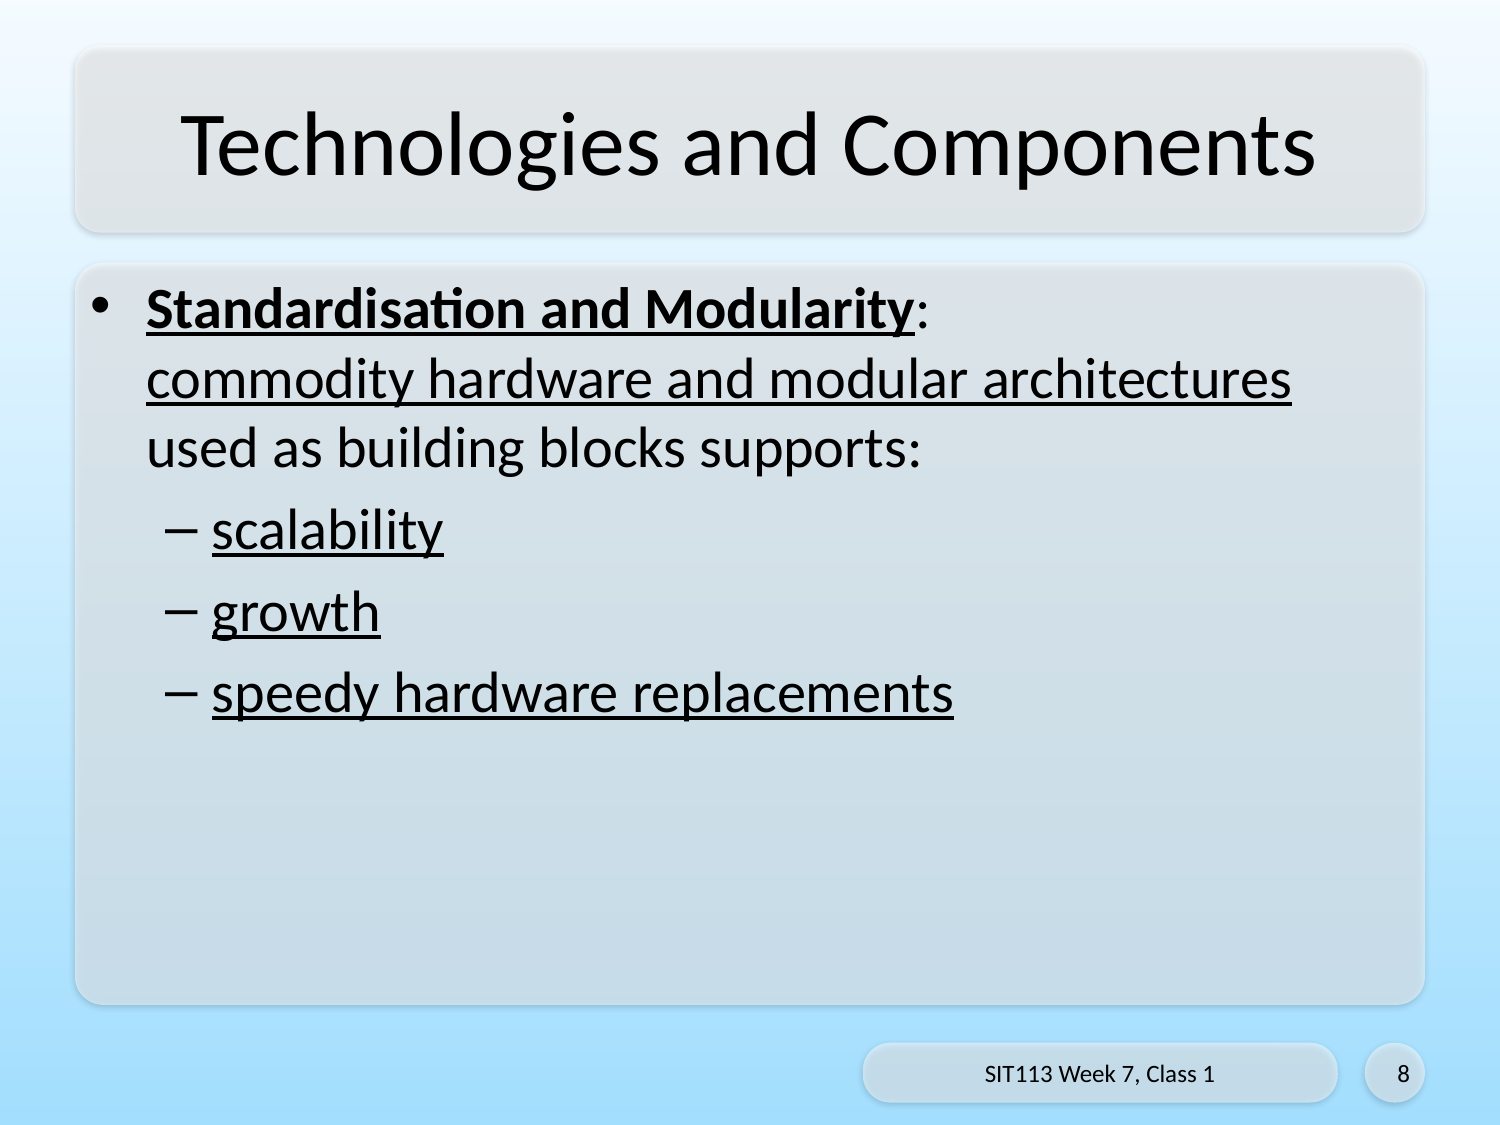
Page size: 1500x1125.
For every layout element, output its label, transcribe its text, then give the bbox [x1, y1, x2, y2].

title Technologies and Components [75, 45, 1425, 233]
slide_number 8 [1364, 1042, 1425, 1103]
footer SIT113 Week 7, Class 1 [862, 1042, 1338, 1103]
list Standardisation and Modularity: commodity hardware and modular architectures used as building blocks supports: scalability growth speedy hardware replacements [75, 262, 1425, 1005]
